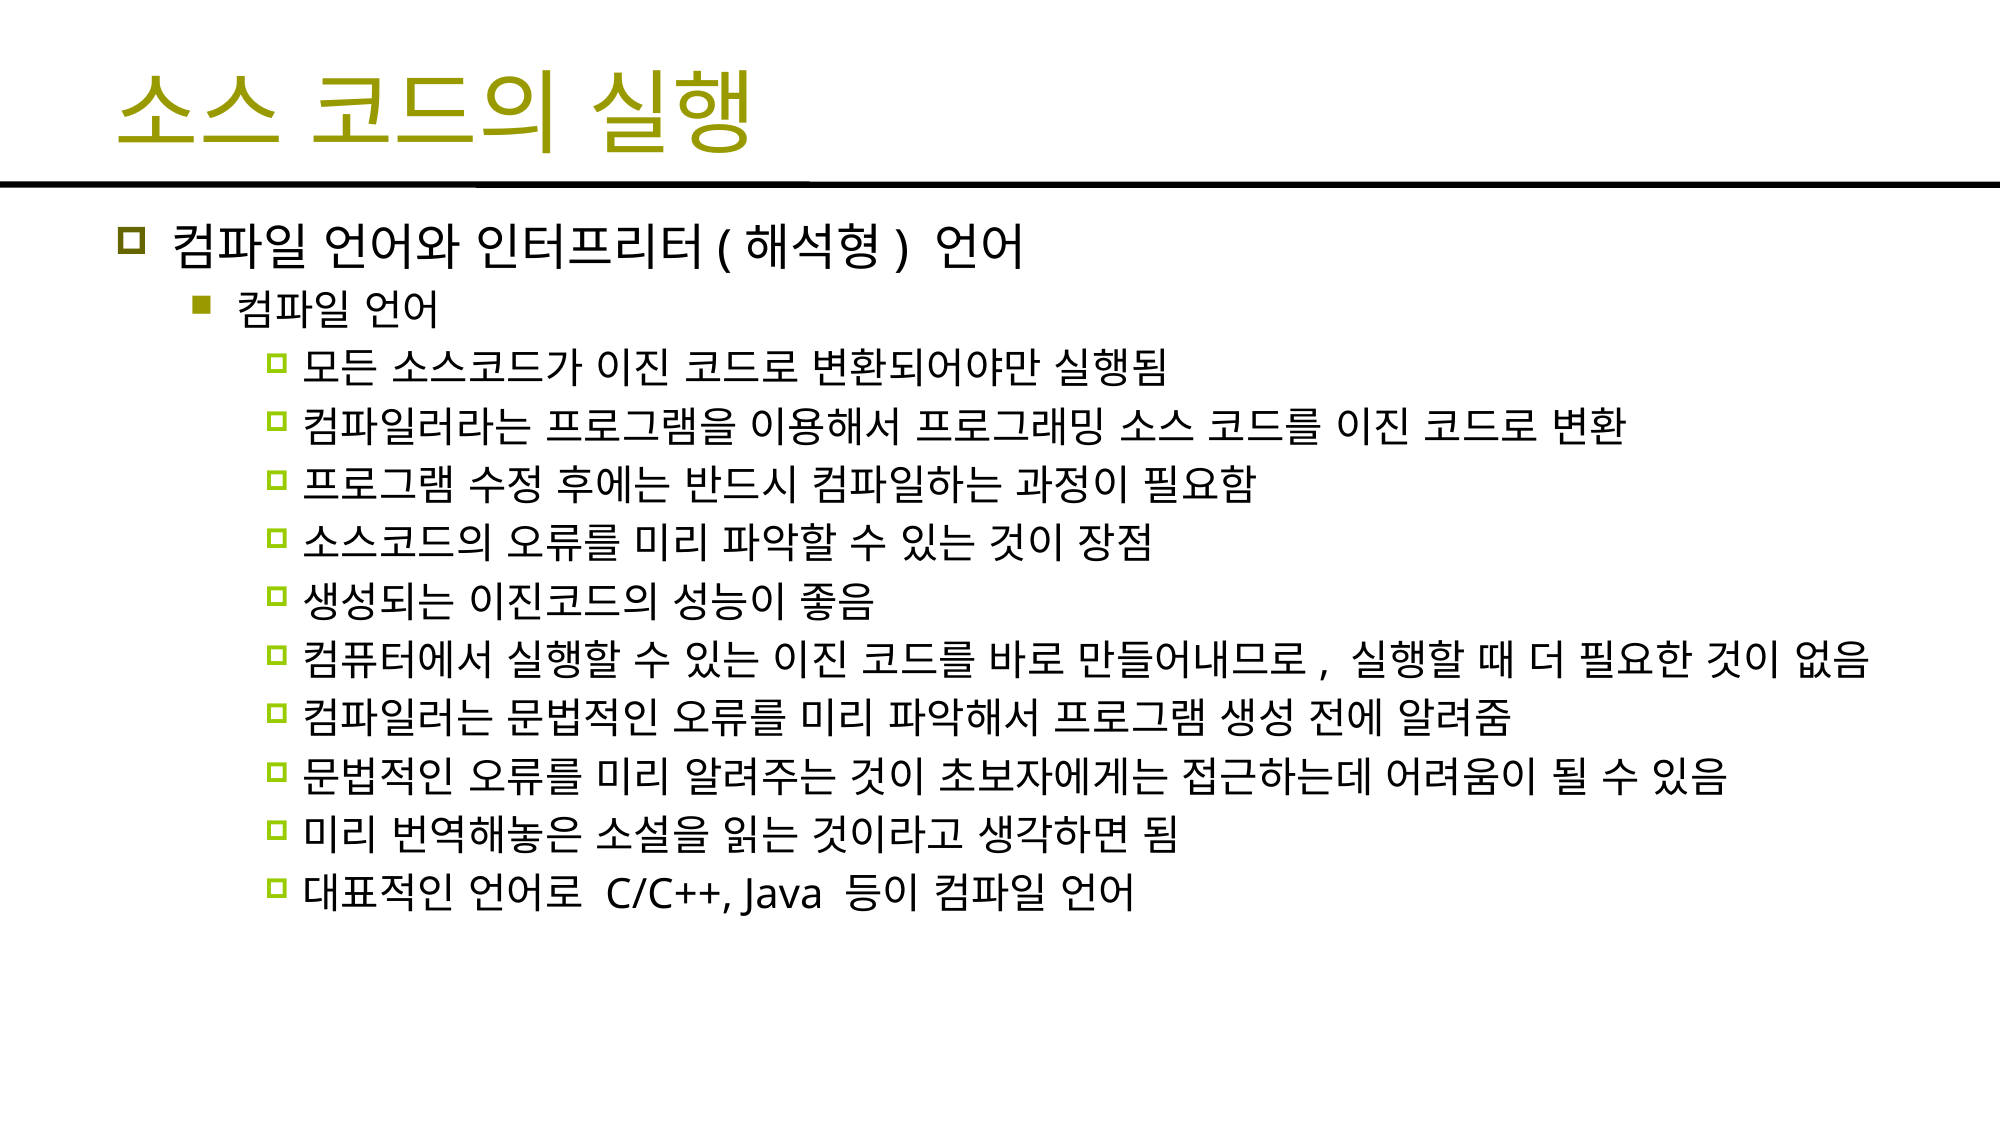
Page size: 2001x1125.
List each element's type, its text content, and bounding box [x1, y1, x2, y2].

list 컴파일 언어와 인터프리터(해석형) 언어 컴파일 언어 모든 소스코드가 이진 코드로 변환되어야만 실행됨 컴파일러라는 프로그램을 이용해서 프로그래밍 소스 코드를 이진 코드로 변환 프로그램 수정 후에는 반드시 컴파일하는 과정이 필요함 소스코드의 오류를 미리 파악할 수 있는 것이 장점 생성되는 이진코드의 성능이 좋음 컴퓨터에서 실행할 수 있는 이진 코드를 바로 만들어내므로, 실행할 때 더 필요한 것이 없음 컴파일러는 문법적인 오류를 미리 파악해서 프로그램 생성 전에 알려줌 문법적인 오류를 미리 알려주는 것이 초보자에게는 접근하는데 어려움이 될 수 있음 미리 번역해놓은 소설을 읽는 것이라고 생각하면 됨 대표적인 언어로 C/C++, Java 등이 컴파일 언어 [99, 208, 1900, 1006]
title 소스 코드의 실행 [99, 45, 1900, 173]
